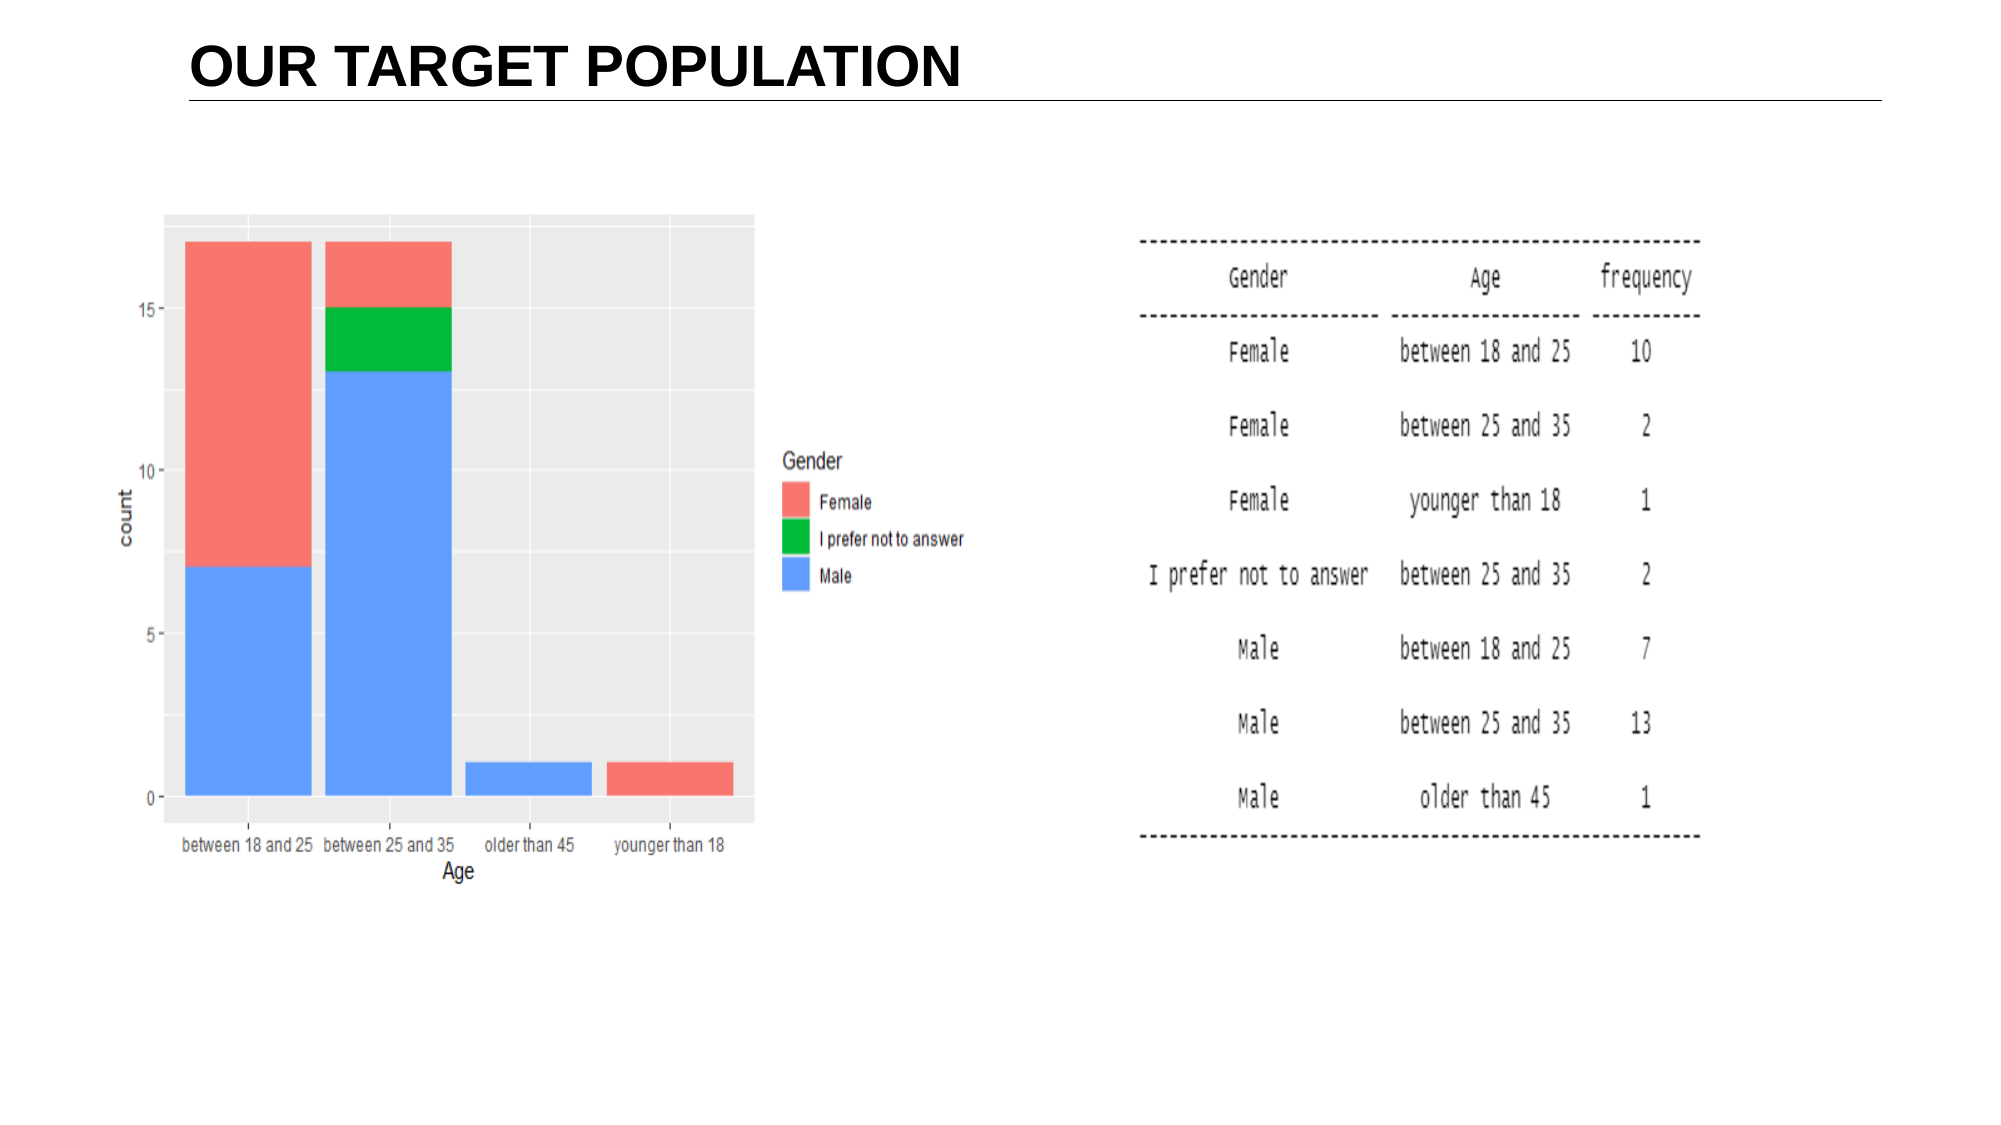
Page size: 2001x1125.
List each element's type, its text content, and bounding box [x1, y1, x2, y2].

picture [109, 194, 1000, 900]
picture [1136, 194, 1721, 868]
text_box OUR TARGET POPULATION [174, 21, 1902, 106]
